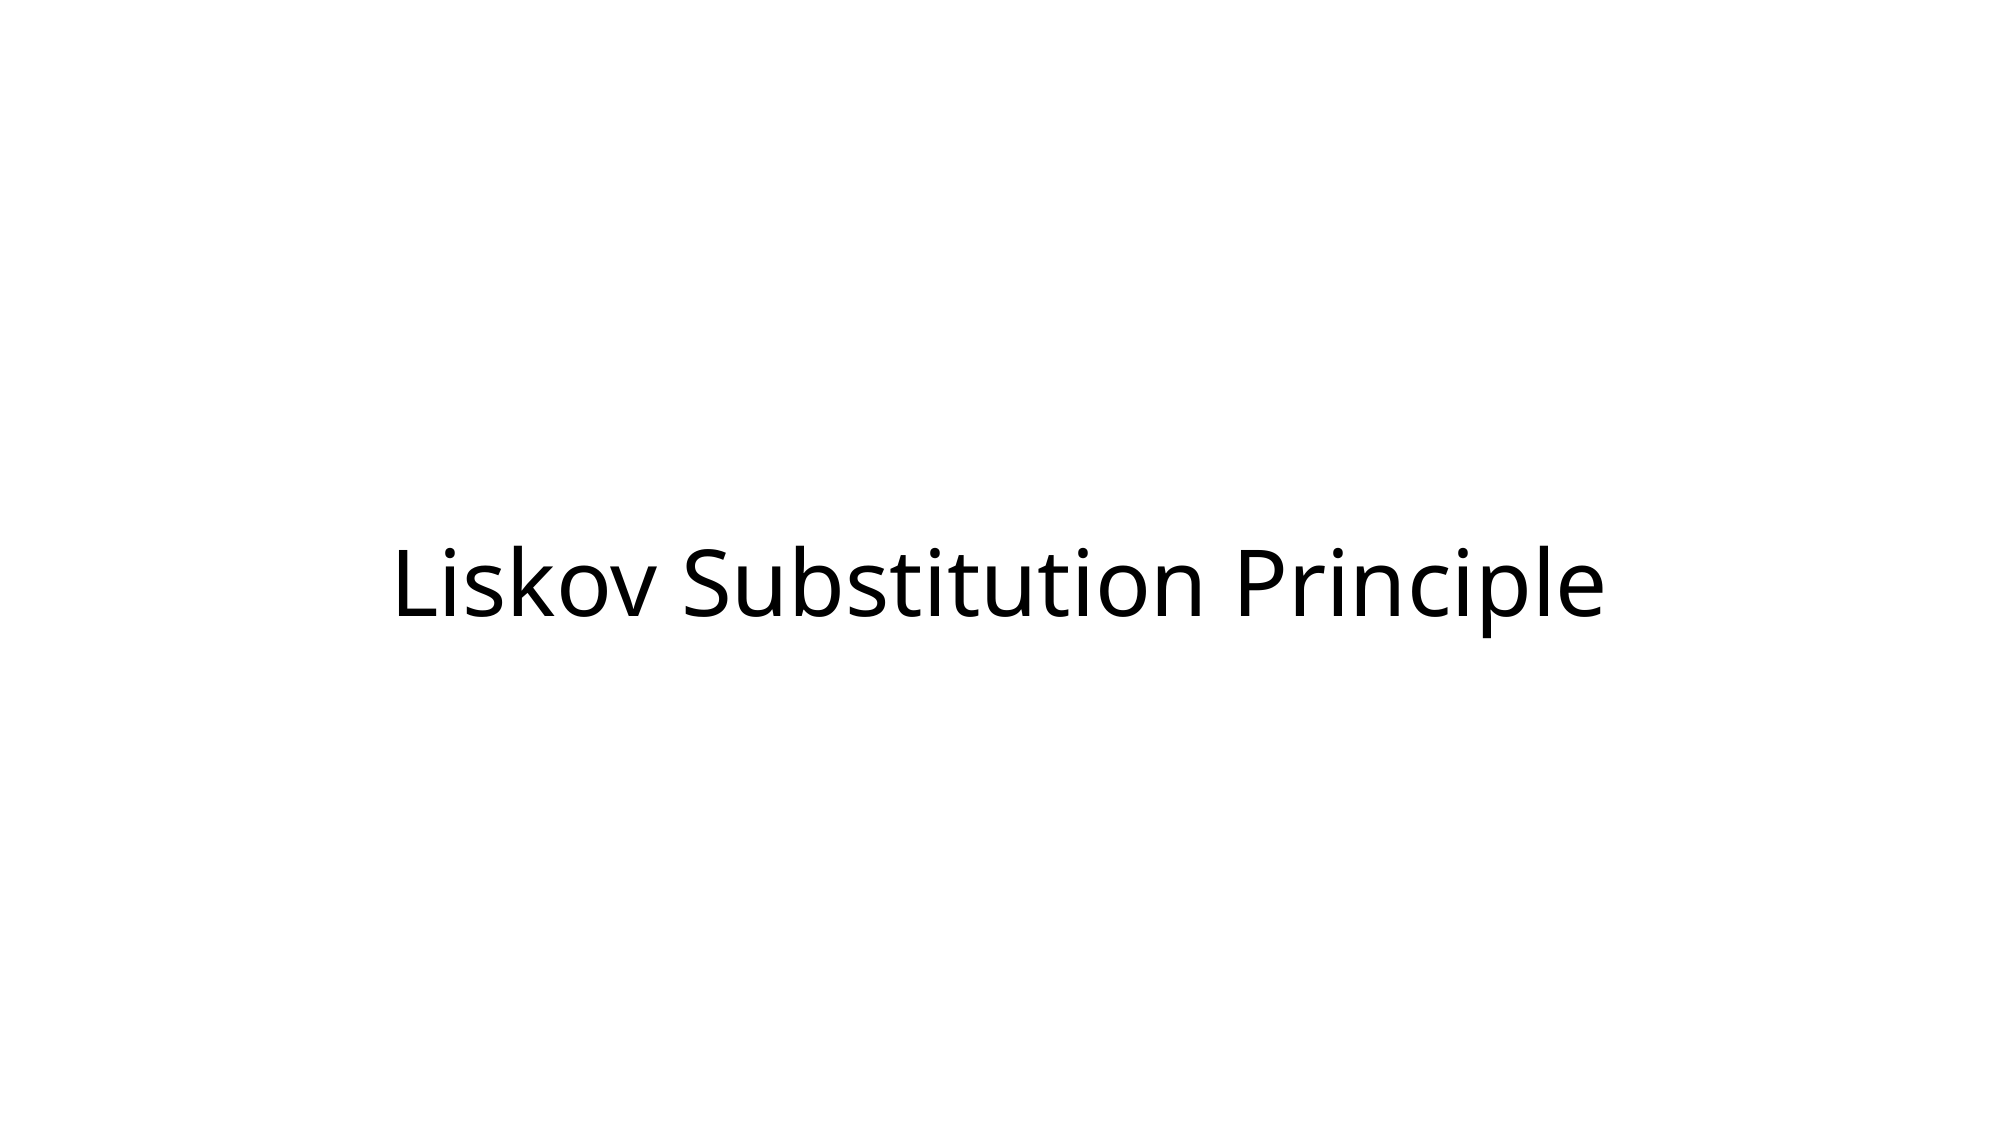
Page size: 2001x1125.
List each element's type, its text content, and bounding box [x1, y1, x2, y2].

title Liskov Substitution Principle [275, 480, 1725, 645]
